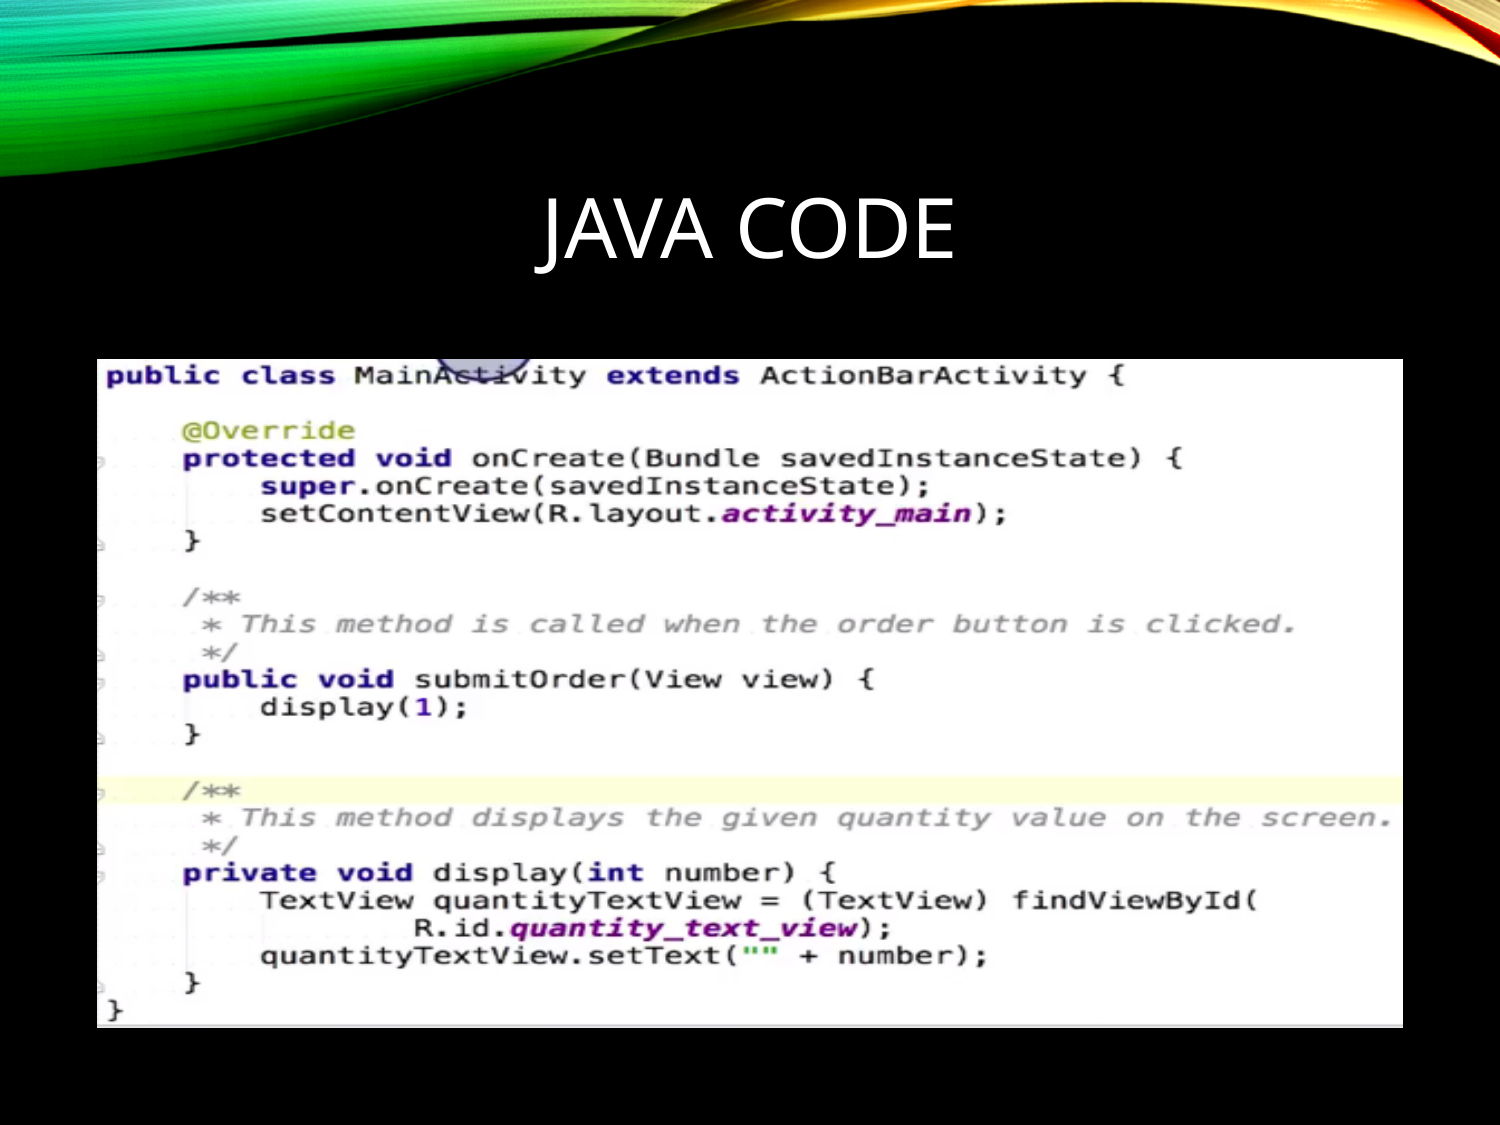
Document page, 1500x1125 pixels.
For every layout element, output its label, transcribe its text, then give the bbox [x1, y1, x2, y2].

title Java Code [97, 125, 1403, 338]
picture [97, 359, 1403, 1028]
picture [0, 0, 1500, 178]
